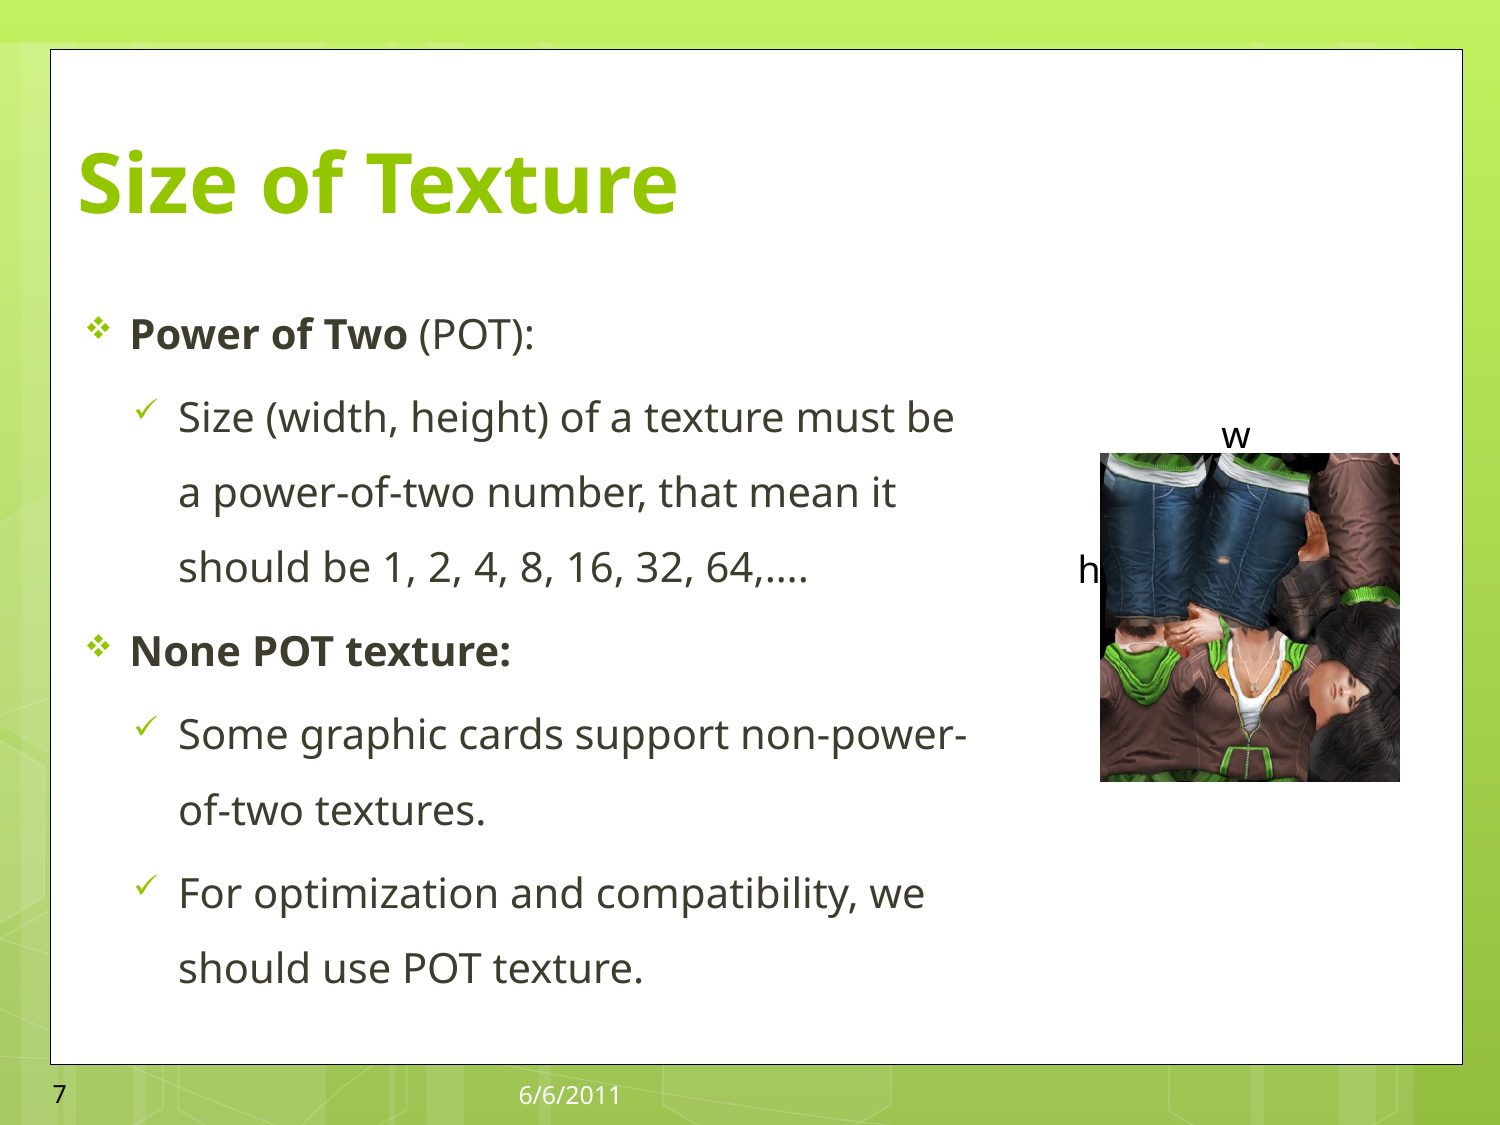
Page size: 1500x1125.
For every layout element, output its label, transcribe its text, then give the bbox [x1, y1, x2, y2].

title Size of Texture [62, 50, 1450, 238]
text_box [1053, 403, 1400, 782]
list Power of Two (POT): Size (width, height) of a texture must be a power-of-two number, that mean it should be 1, 2, 4, 8, 16, 32, 64,…. None POT texture: Some graphic cards support non-power-of-two textures. For optimization and compatibility, we should use POT texture. [58, 275, 1000, 1063]
slide_number 7 [37, 1065, 256, 1125]
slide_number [287, 1065, 638, 1125]
